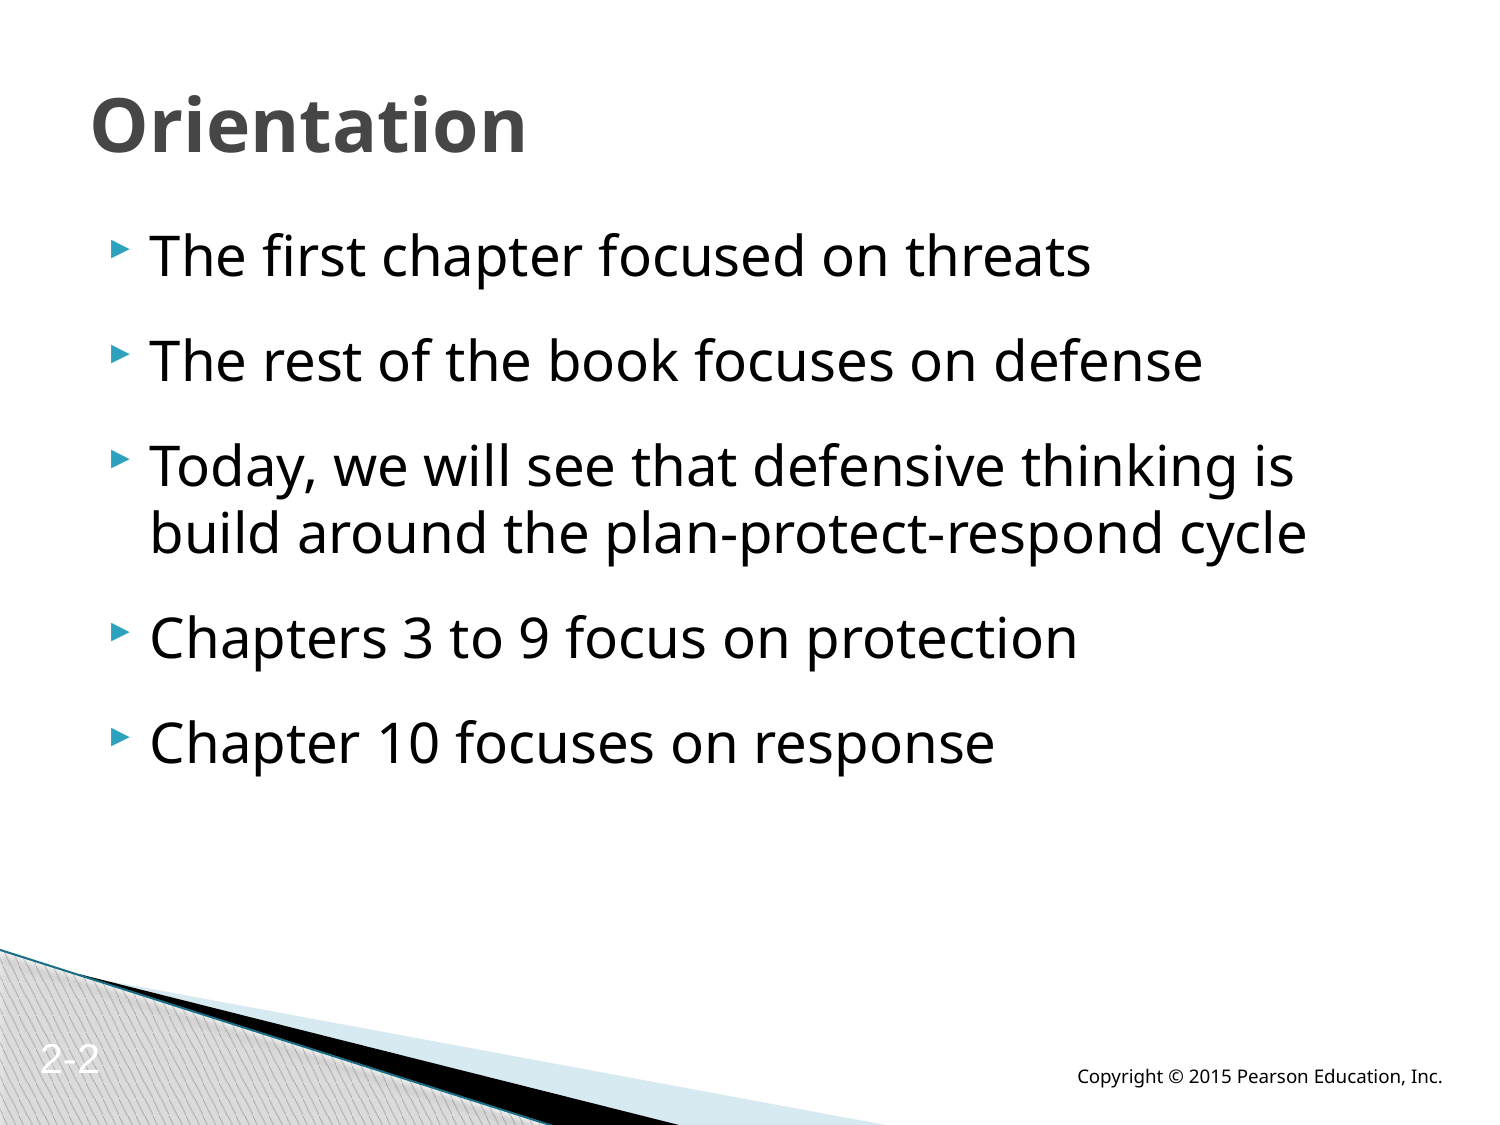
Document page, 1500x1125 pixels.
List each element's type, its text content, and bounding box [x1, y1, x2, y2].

title Orientation [75, 45, 1425, 200]
list The first chapter focused on threats The rest of the book focuses on defense Today, we will see that defensive thinking is build around the plan-protect-respond cycle Chapters 3 to 9 focus on protection Chapter 10 focuses on response [75, 212, 1425, 986]
